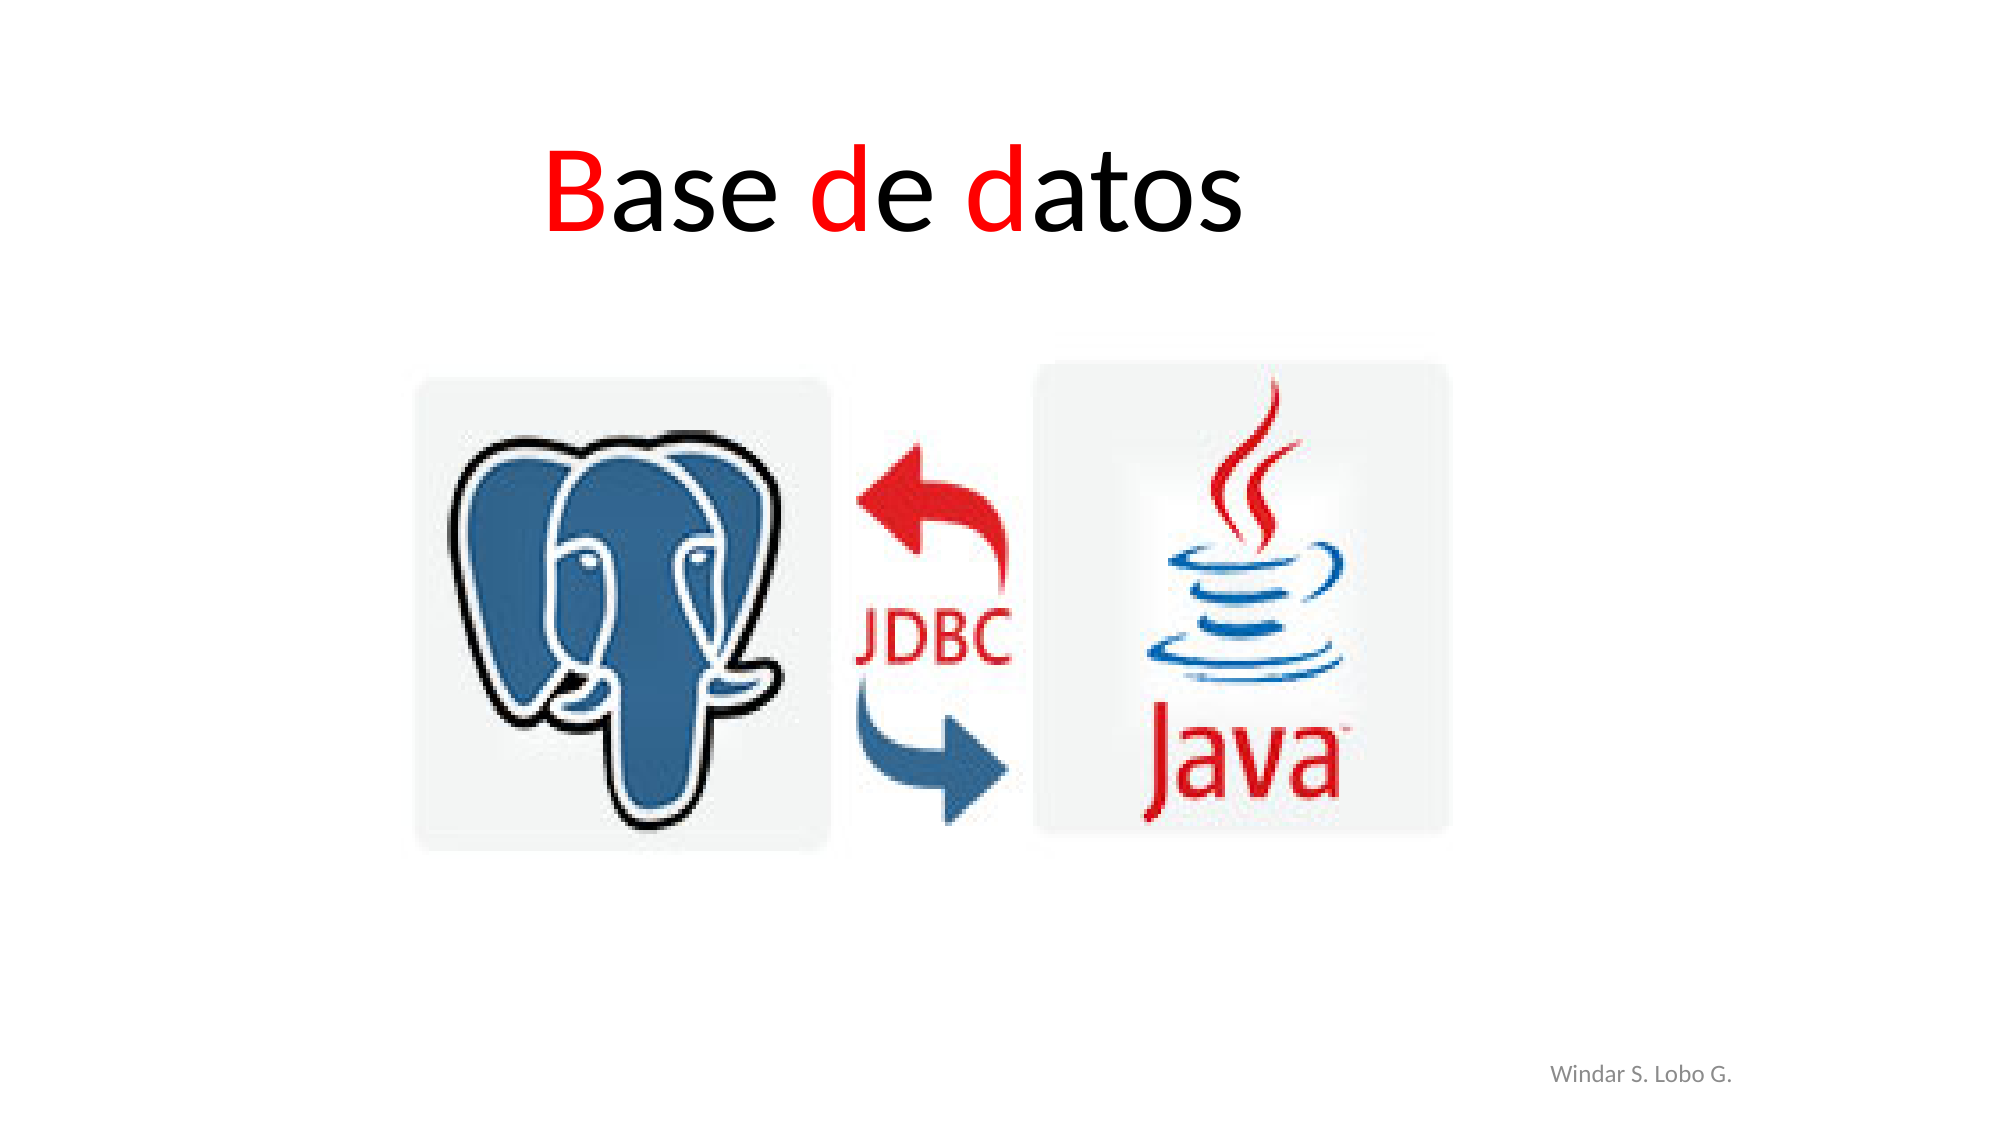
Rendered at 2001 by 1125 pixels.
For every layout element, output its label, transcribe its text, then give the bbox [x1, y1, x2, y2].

picture [373, 332, 1510, 880]
slide_number Windar S. Lobo G. [1297, 1042, 1748, 1103]
text_box Base de datos [105, 98, 1682, 264]
